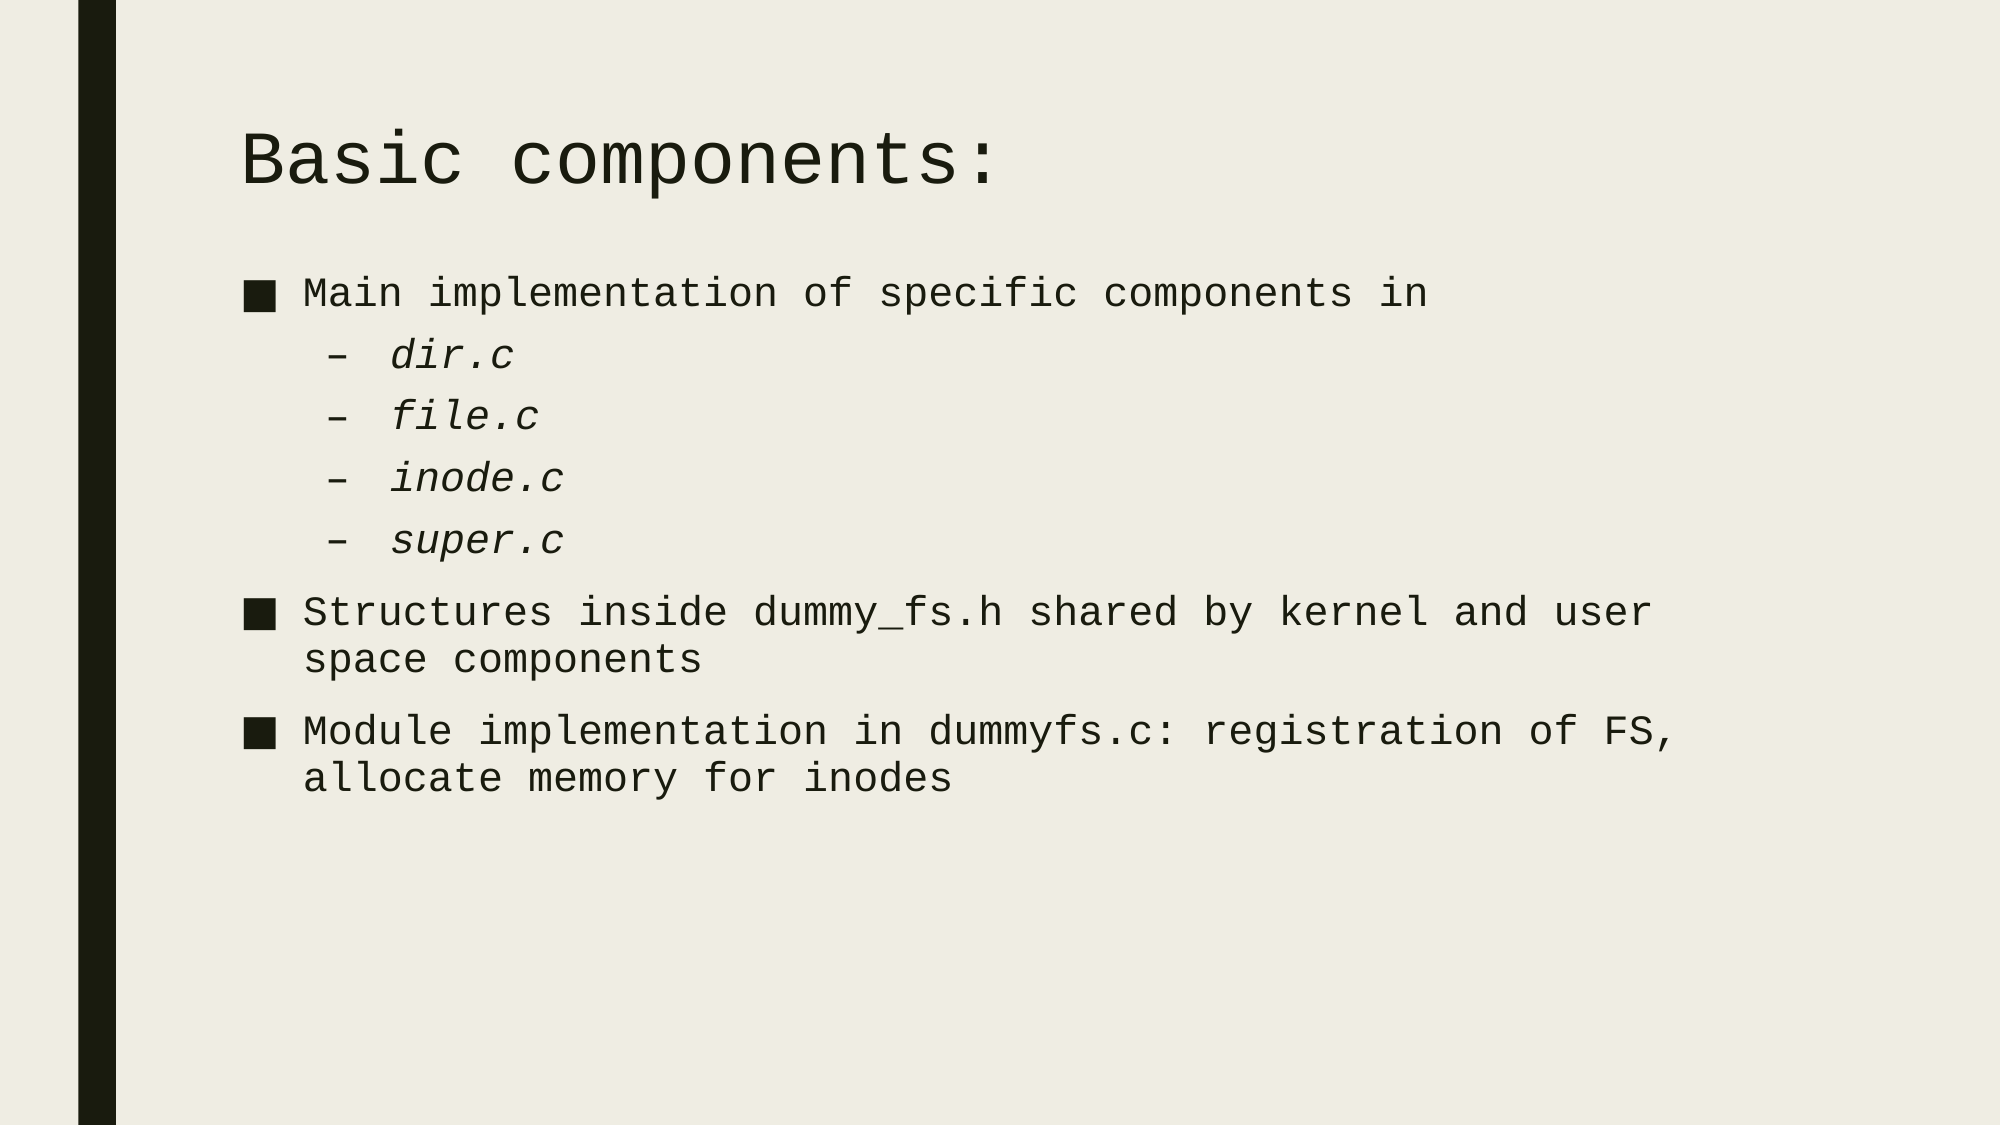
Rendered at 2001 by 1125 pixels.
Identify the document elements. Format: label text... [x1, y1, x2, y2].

list Main implementation of specific components in dir.c file.c inode.c super.c Structures inside dummy_fs.h shared by kernel and user space components Module implementation in dummyfs.c: registration of FS, allocate memory for inodes [225, 261, 1800, 963]
title Basic components: [225, 112, 1800, 224]
